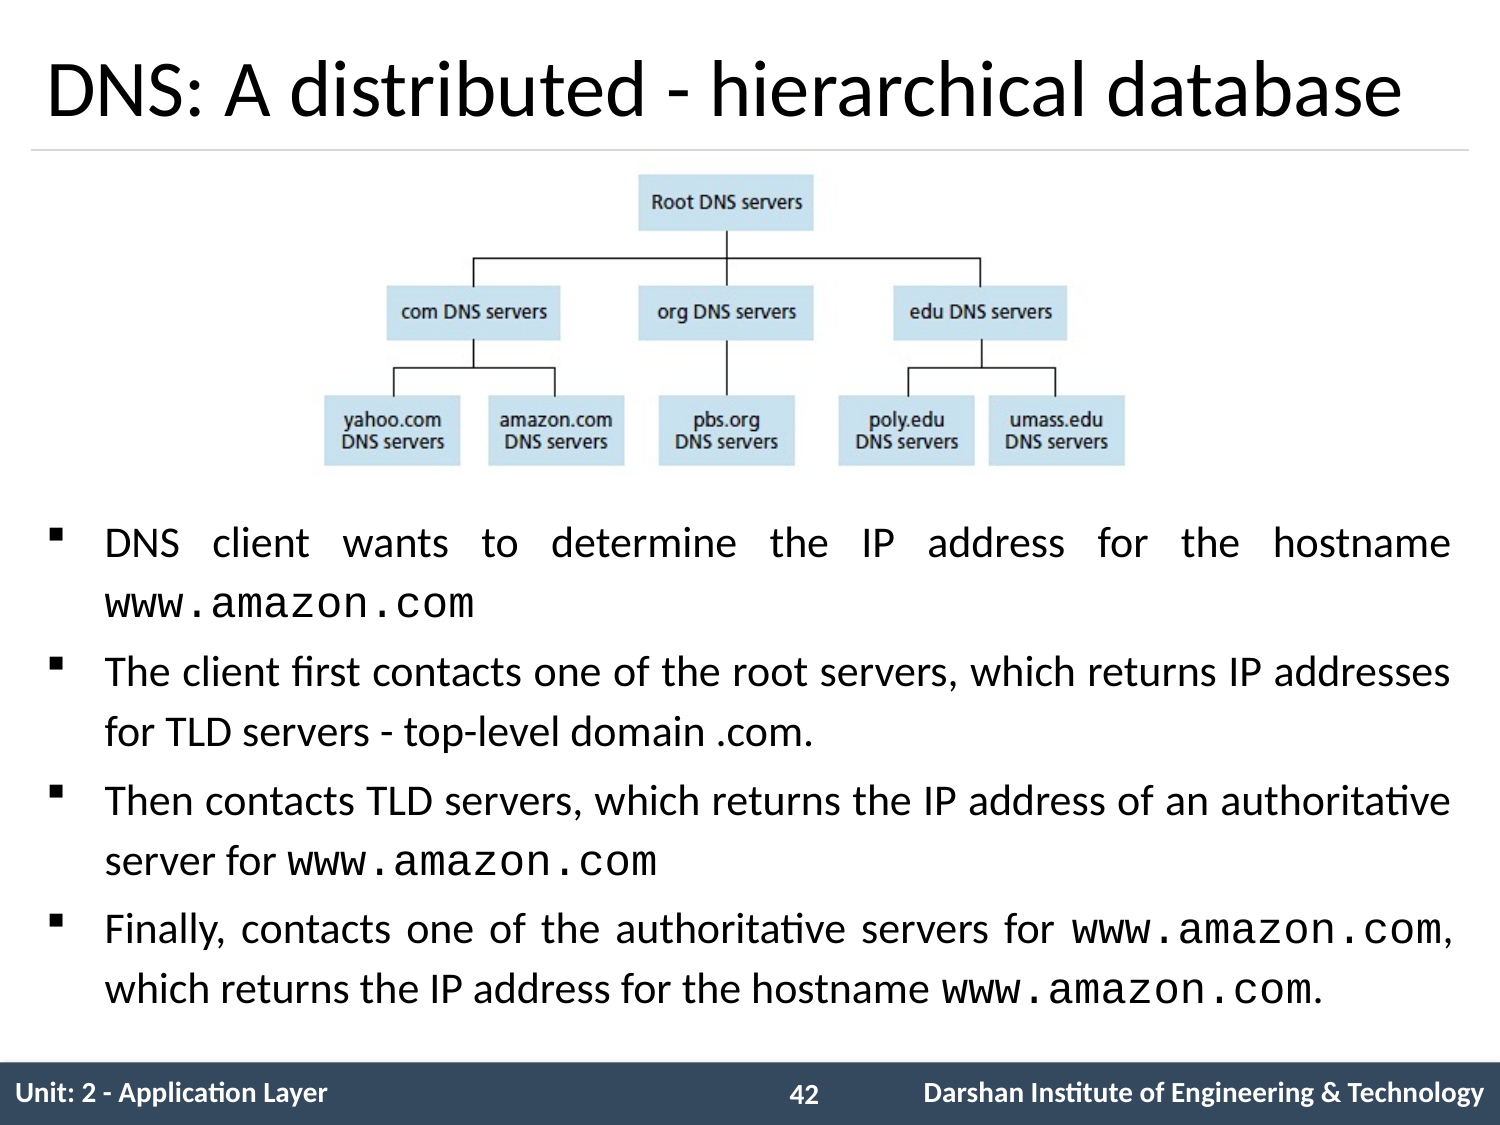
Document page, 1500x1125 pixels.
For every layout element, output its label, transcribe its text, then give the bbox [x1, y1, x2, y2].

list DNS client wants to determine the IP address for the hostname www.amazon.com The client first contacts one of the root servers, which returns IP addresses for TLD servers - top-level domain .com. Then contacts TLD servers, which returns the IP address of an authoritative server for www.amazon.com Finally, contacts one of the authoritative servers for www.amazon.com, which returns the IP address for the hostname www.amazon.com. [31, 162, 1469, 1038]
picture [312, 155, 1134, 477]
title DNS: A distributed - hierarchical database [31, 17, 1469, 150]
